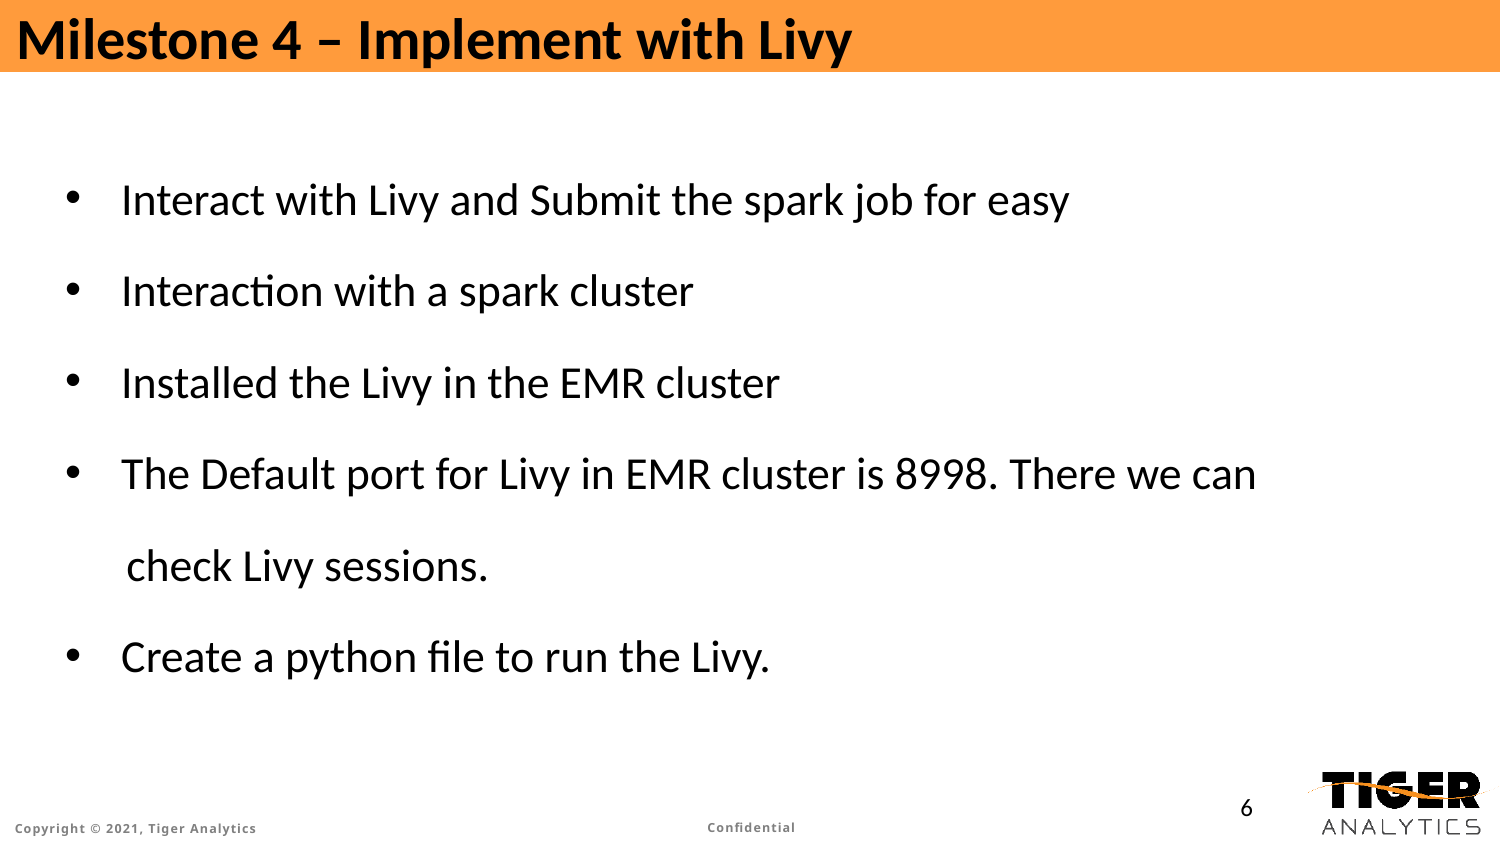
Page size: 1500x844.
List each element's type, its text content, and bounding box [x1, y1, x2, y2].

list Interact with Livy and Submit the spark job for easy Interaction with a spark cluster Installed the Livy in the EMR cluster The Default port for Livy in EMR cluster is 8998. There we can check Livy sessions. Create a python file to run the Livy. [50, 134, 1400, 692]
title Milestone 4 – Implement with Livy [1, 0, 1352, 72]
picture [1305, 765, 1500, 843]
slide_number 6 [918, 784, 1269, 830]
